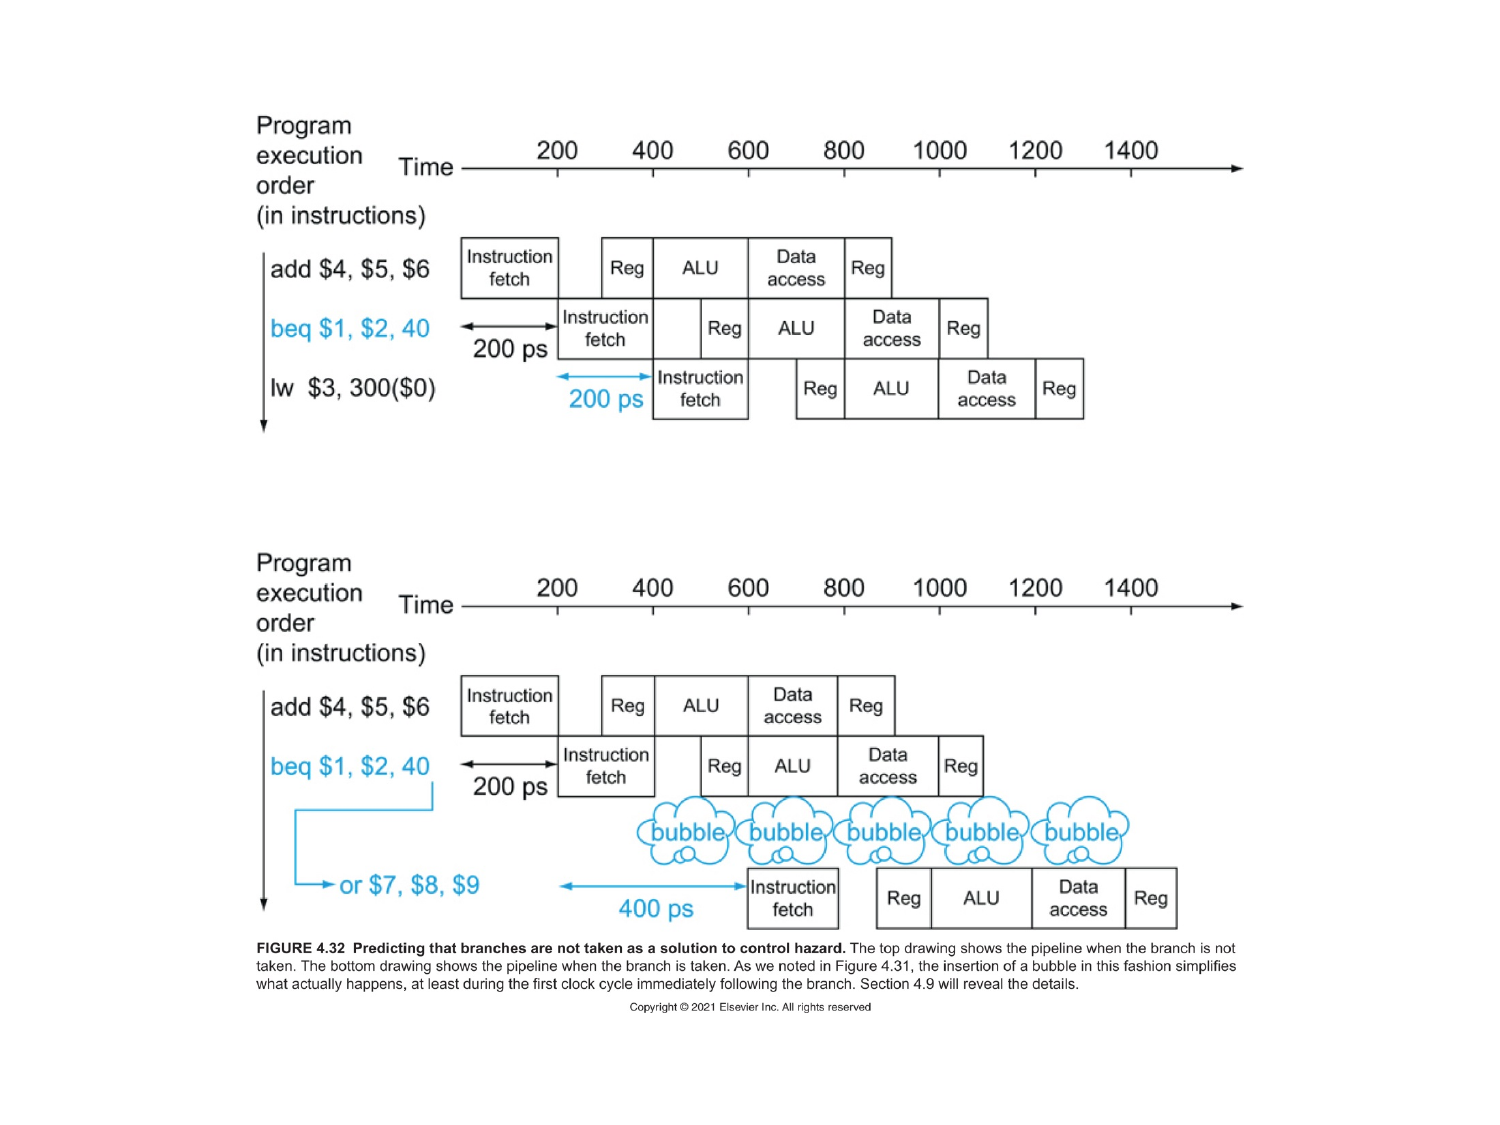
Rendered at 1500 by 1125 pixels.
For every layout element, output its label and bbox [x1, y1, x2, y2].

picture [255, 112, 1244, 1013]
